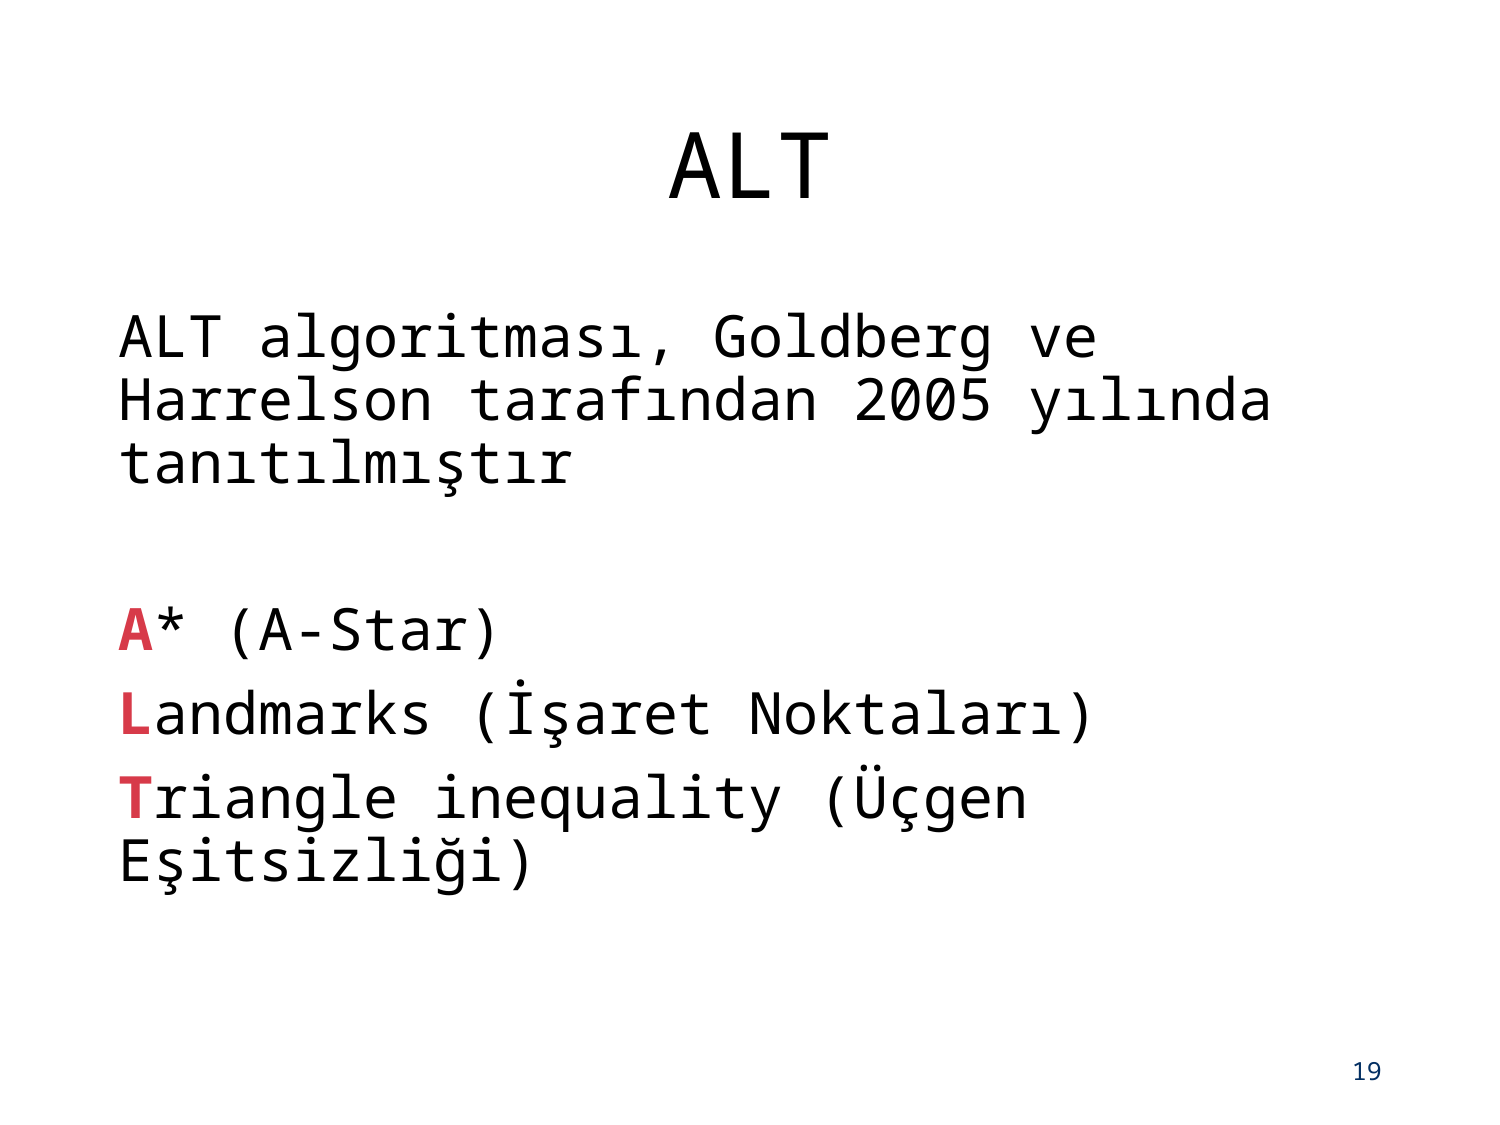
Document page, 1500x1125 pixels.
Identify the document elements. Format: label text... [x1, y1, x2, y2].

title ALT [103, 59, 1397, 278]
slide_number 19 [1059, 1042, 1397, 1103]
list ALT algoritması, Goldberg ve Harrelson tarafından 2005 yılında tanıtılmıştır A* (A-Star) Landmarks (İşaret Noktaları) Triangle inequality (Üçgen Eşitsizliği) [103, 299, 1397, 1014]
